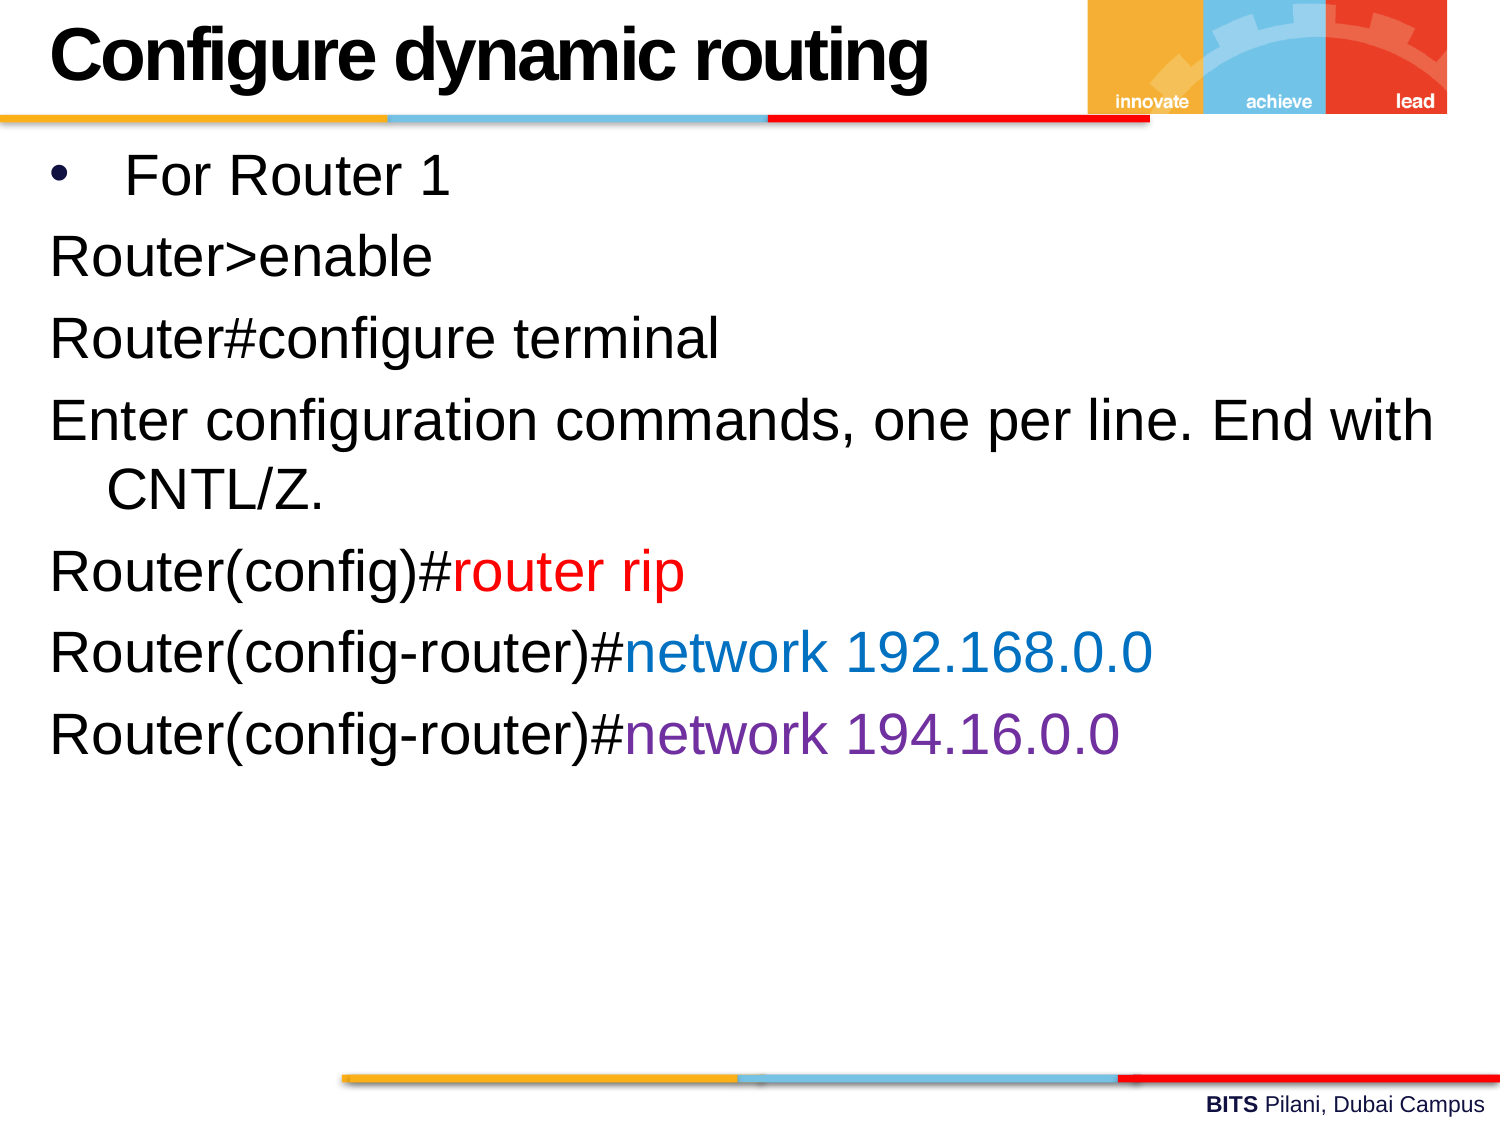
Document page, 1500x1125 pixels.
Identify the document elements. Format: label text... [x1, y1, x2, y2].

list Configure dynamic routing [34, 27, 1073, 88]
list For Router 1 Router>enable Router#configure terminal Enter configuration commands, one per line. End with CNTL/Z. Router(config)#router rip Router(config-router)#network 192.168.0.0 Router(config-router)#network 194.16.0.0 [34, 129, 1475, 1066]
picture [1087, 0, 1448, 114]
